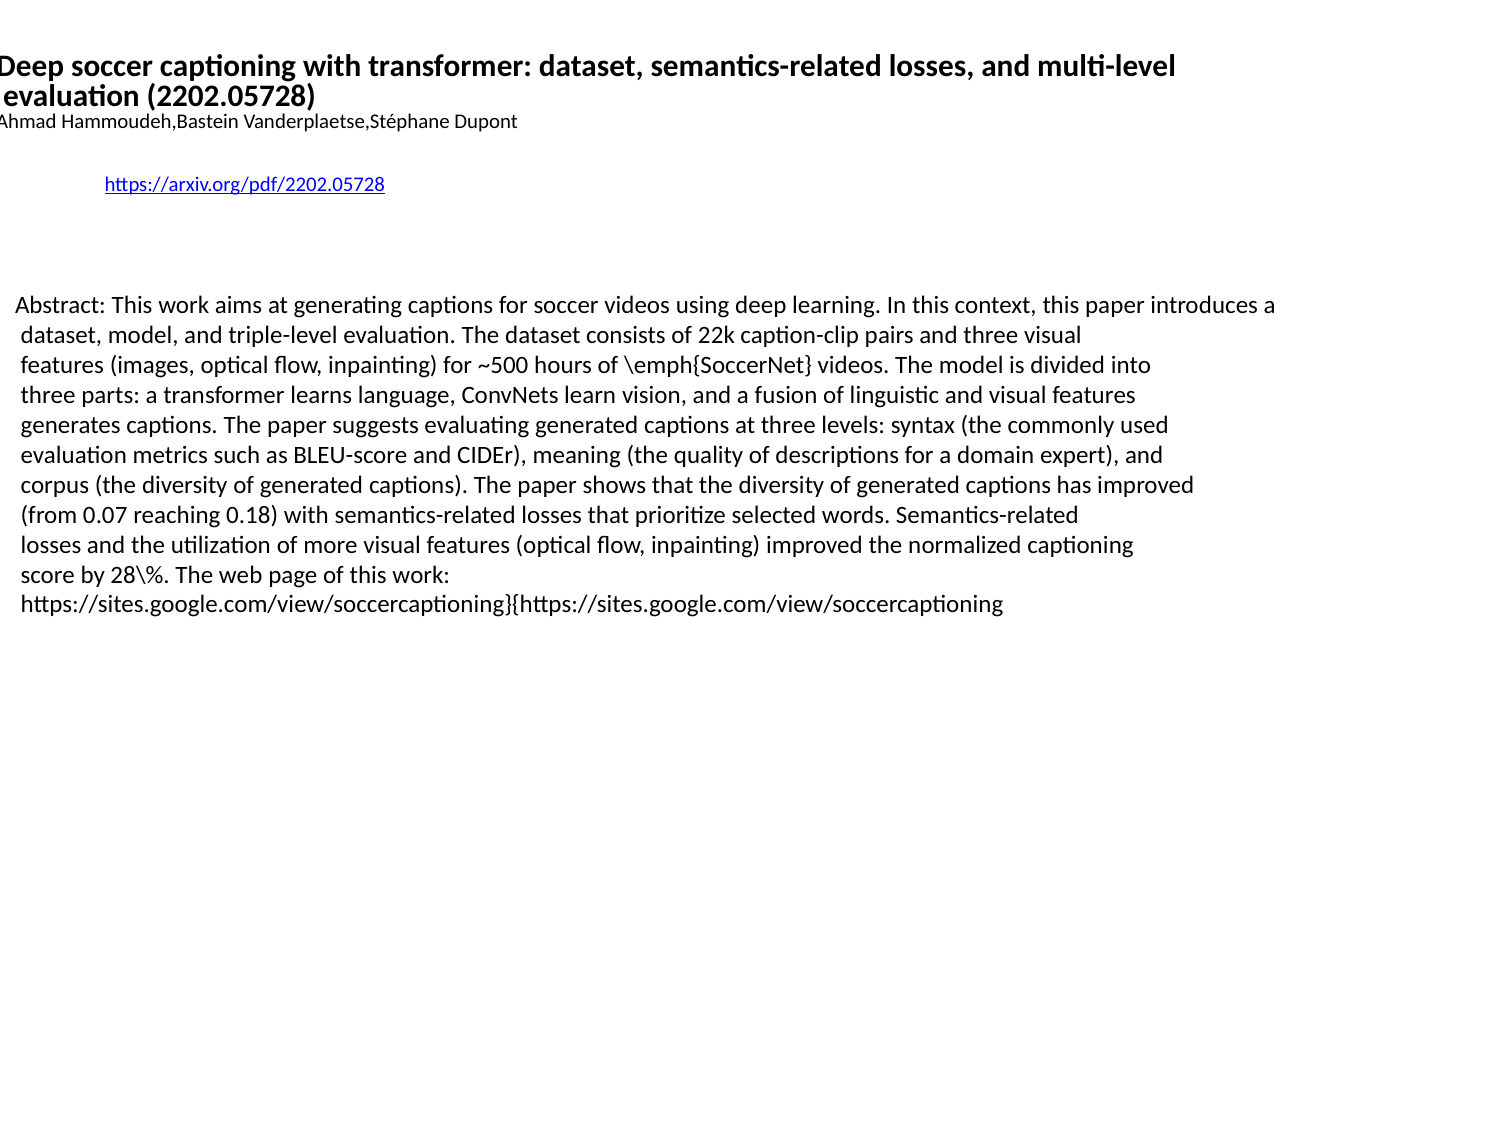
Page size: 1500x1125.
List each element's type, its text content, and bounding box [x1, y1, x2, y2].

text_box https://arxiv.org/pdf/2202.05728 [89, 118, 401, 203]
text_box Deep soccer captioning with transformer: dataset, semantics-related losses, and multi-level evaluation (2202.05728) Ahmad Hammoudeh,Bastein Vanderplaetse,Stéphane Dupont [0, 0, 1200, 140]
text_box Abstract: This work aims at generating captions for soccer videos using deep learning. In this context, this paper introduces a dataset, model, and triple-level evaluation. The dataset consists of 22k caption-clip pairs and three visual features (images, optical flow, inpainting) for ~500 hours of \emph{SoccerNet} videos. The model is divided into three parts: a transformer learns language, ConvNets learn vision, and a fusion of linguistic and visual features generates captions. The paper suggests evaluating generated captions at three levels: syntax (the commonly used evaluation metrics such as BLEU-score and CIDEr), meaning (the quality of descriptions for a domain expert), and corpus (the diversity of generated captions). The paper shows that the diversity of generated captions has improved (from 0.07 reaching 0.18) with semantics-related losses that prioritize selected words. Semantics-related losses and the utilization of more visual features (optical flow, inpainting) improved the normalized captioning score by 28\%. The web page of this work: https://sites.google.com/view/soccercaptioning}{https://sites.google.com/view/soccercaptioning [0, 236, 1299, 681]
